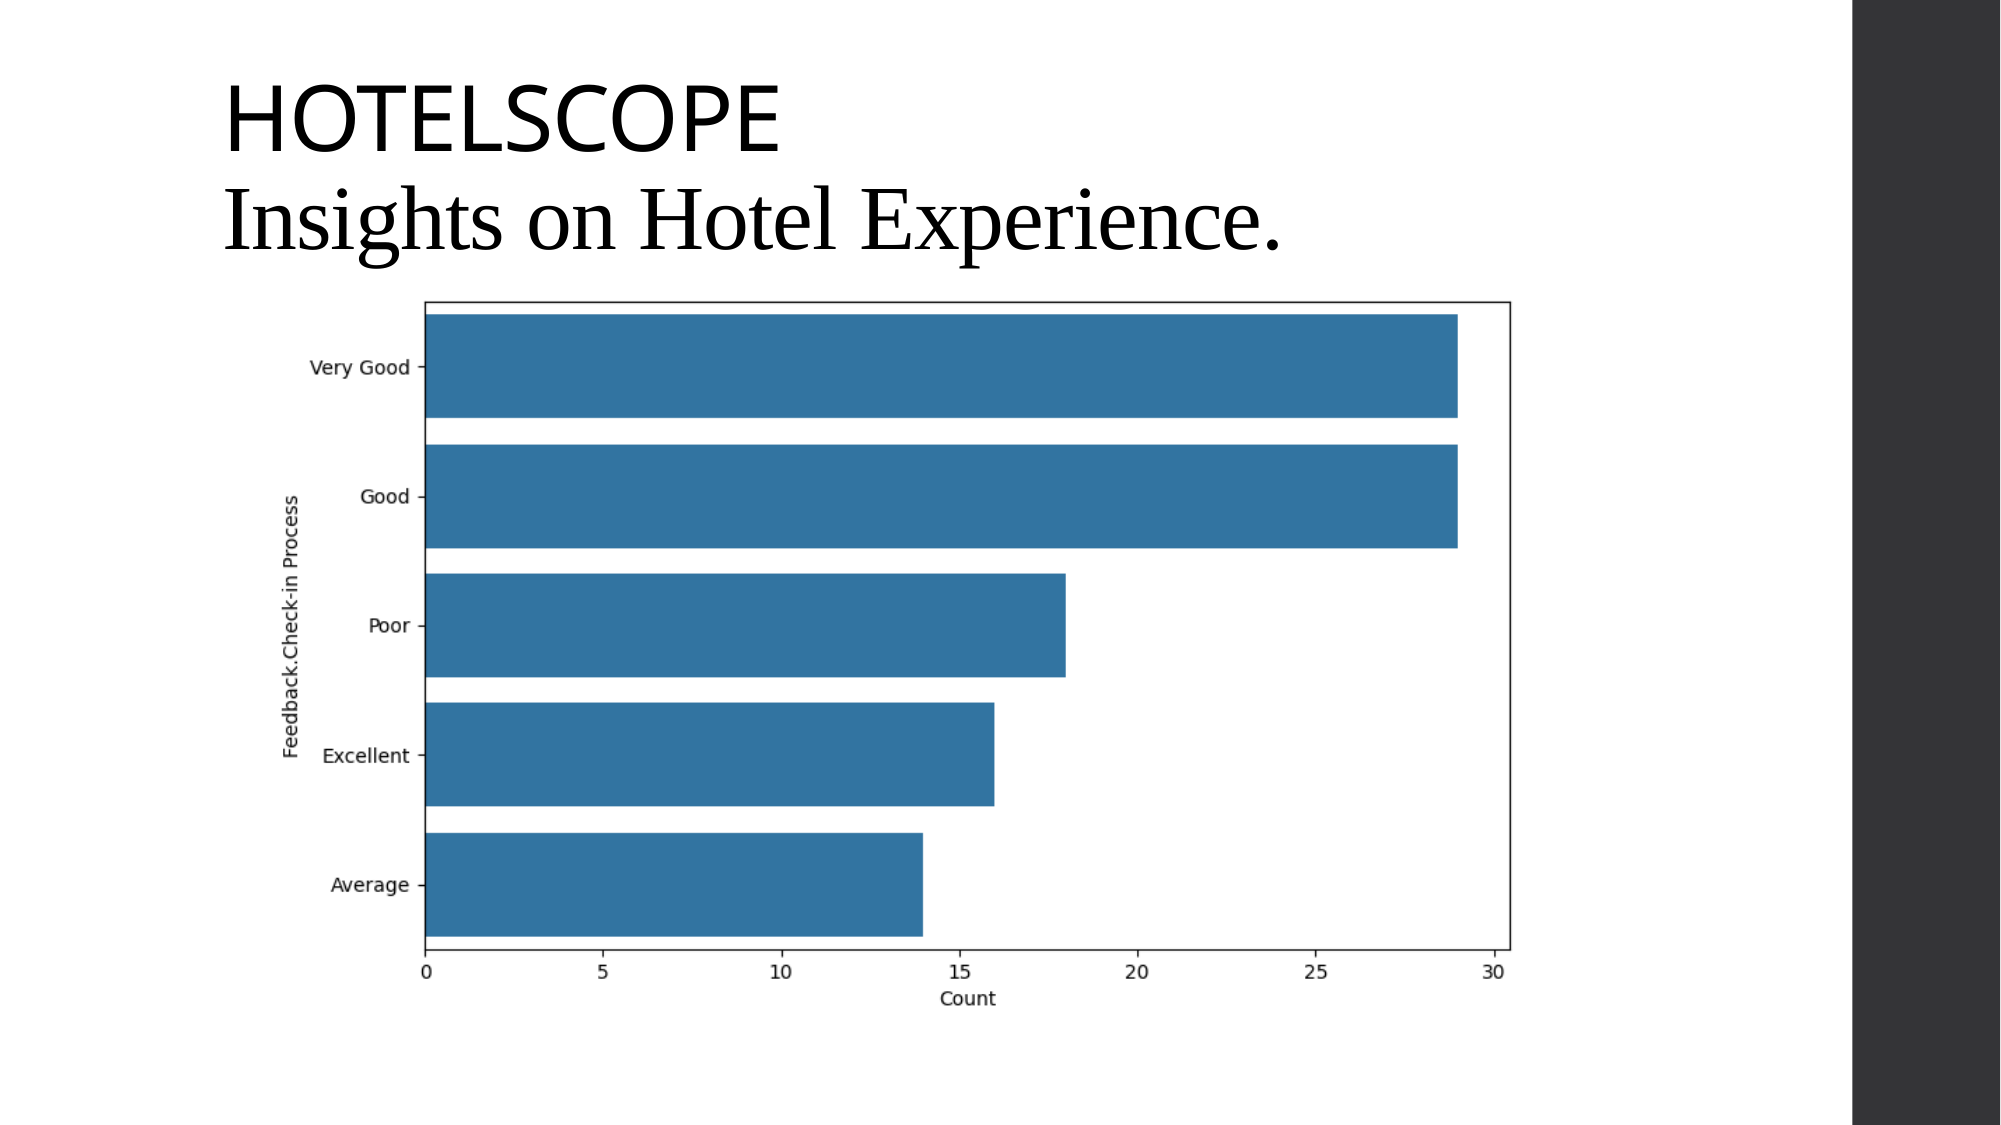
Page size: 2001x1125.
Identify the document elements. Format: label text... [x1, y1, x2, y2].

title HOTELSCOPE Insights on Hotel Experience. [206, 60, 1797, 278]
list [253, 299, 1570, 1015]
